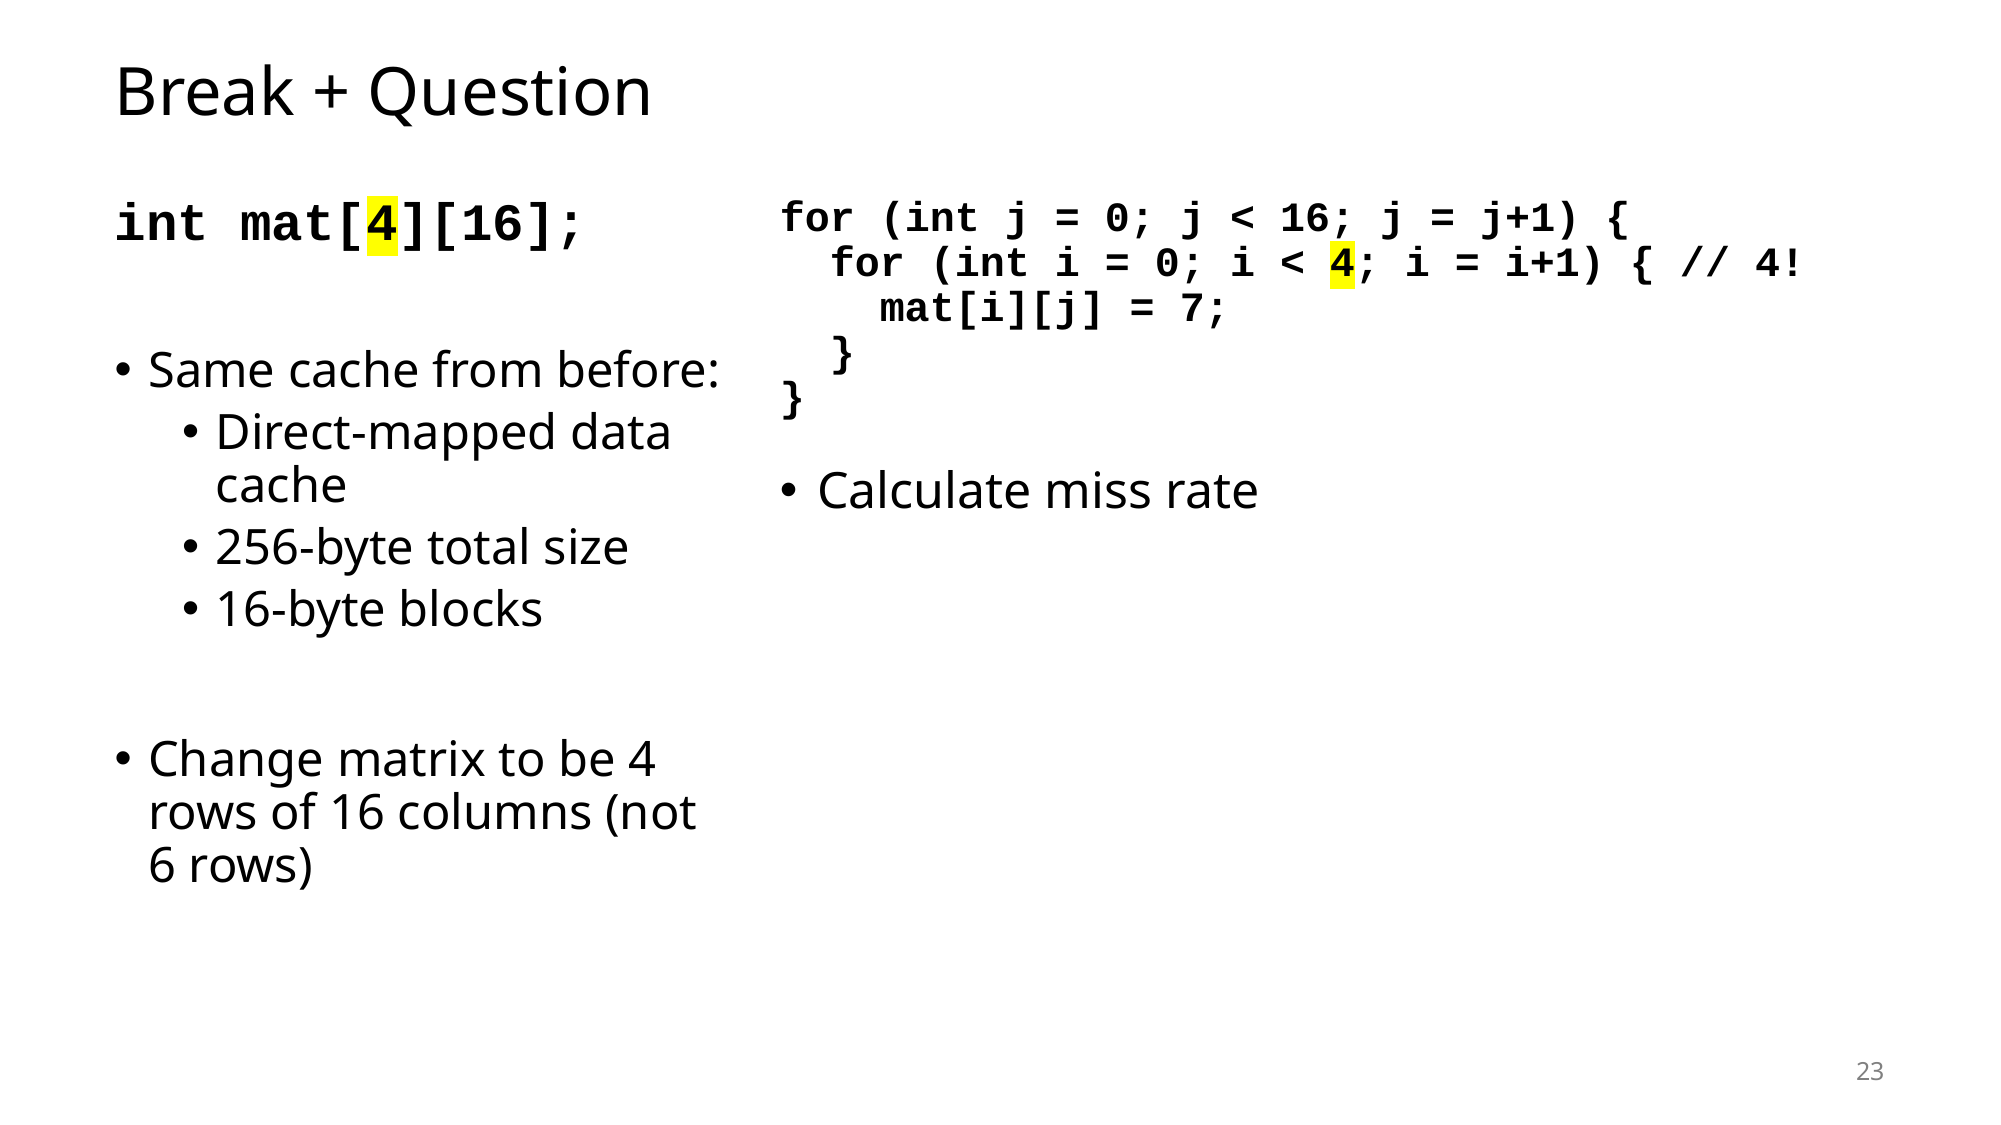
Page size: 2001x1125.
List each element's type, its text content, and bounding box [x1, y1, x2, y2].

title Break + Question [99, 37, 1900, 150]
list for (int j = 0; j < 16; j = j+1) { for (int i = 0; i < 4; i = i+1) { // 4! mat[i][j] = 7; } } Calculate miss rate [764, 187, 1901, 1013]
list int mat[4][16]; Same cache from before: Direct-mapped data cache 256-byte total size 16-byte blocks Change matrix to be 4 rows of 16 columns (not 6 rows) [99, 187, 740, 961]
slide_number 23 [1749, 1042, 1900, 1103]
